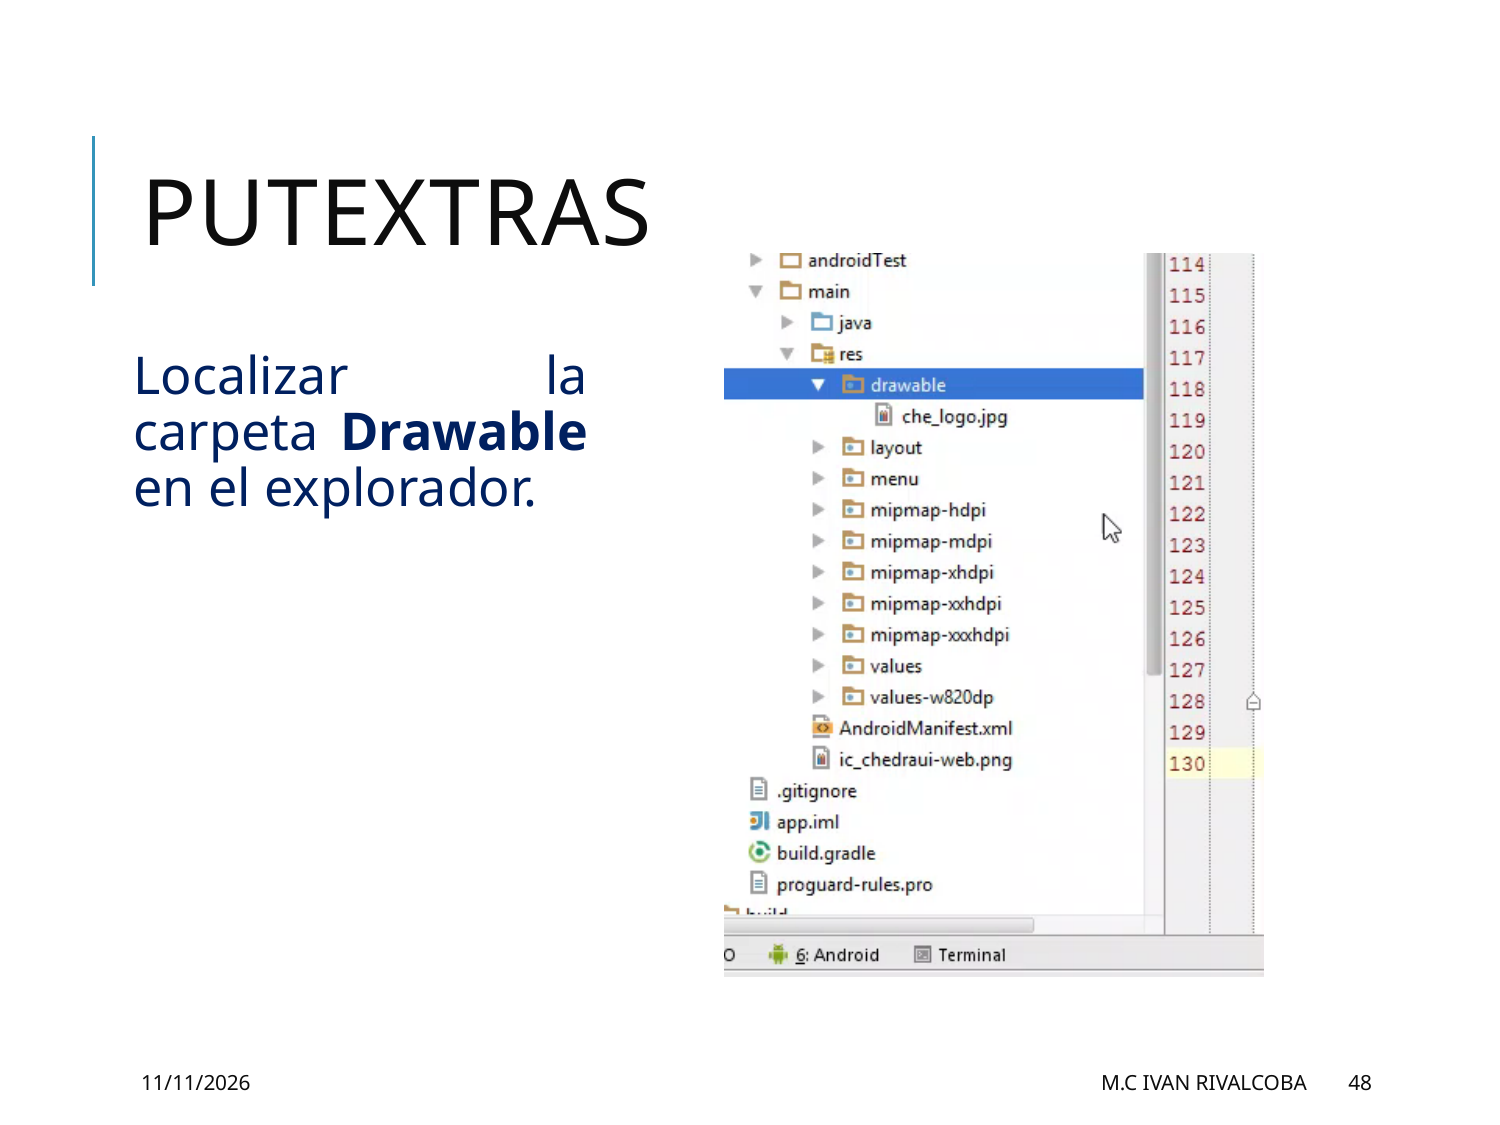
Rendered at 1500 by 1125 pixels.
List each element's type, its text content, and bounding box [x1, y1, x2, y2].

title Putextras [126, 96, 1322, 342]
slide_number 48 [1333, 1061, 1454, 1107]
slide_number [126, 1061, 392, 1107]
list Localizar la carpeta Drawable en el explorador. [126, 341, 596, 1035]
footer M.C Ivan Rivalcoba [595, 1061, 1322, 1107]
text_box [723, 252, 1265, 978]
